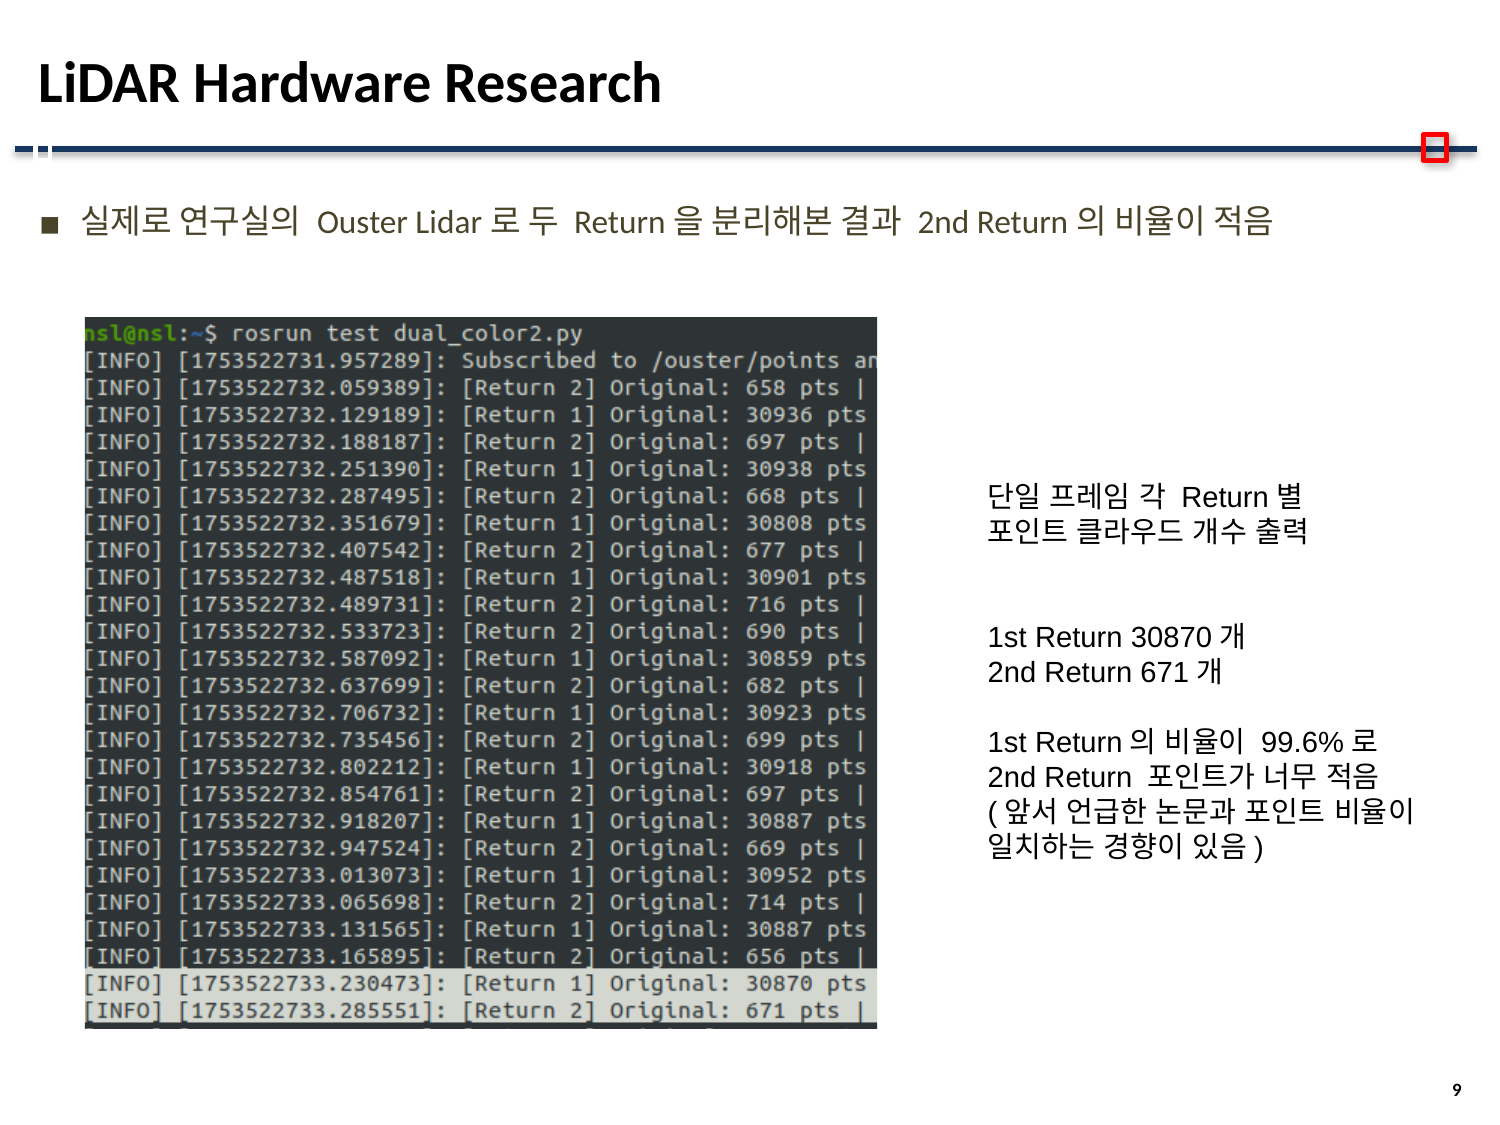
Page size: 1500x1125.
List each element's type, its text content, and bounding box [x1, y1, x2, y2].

title LiDAR Hardware Research [23, 7, 1477, 151]
text_box 단일 프레임 각 Return별 포인트 클라우드 개수 출력 1st Return 30870개 2nd Return 671개 1st Return의 비율이 99.6%로 2nd Return 포인트가 너무 적음 (앞서 언급한 논문과 포인트 비율이 일치하는 경향이 있음) [972, 471, 1431, 871]
list 실제로 연구실의 Ouster Lidar로 두 Return을 분리해본 결과 2nd Return의 비율이 적음 [23, 172, 1477, 632]
picture [84, 317, 878, 1030]
slide_number 9 [1376, 1071, 1477, 1108]
